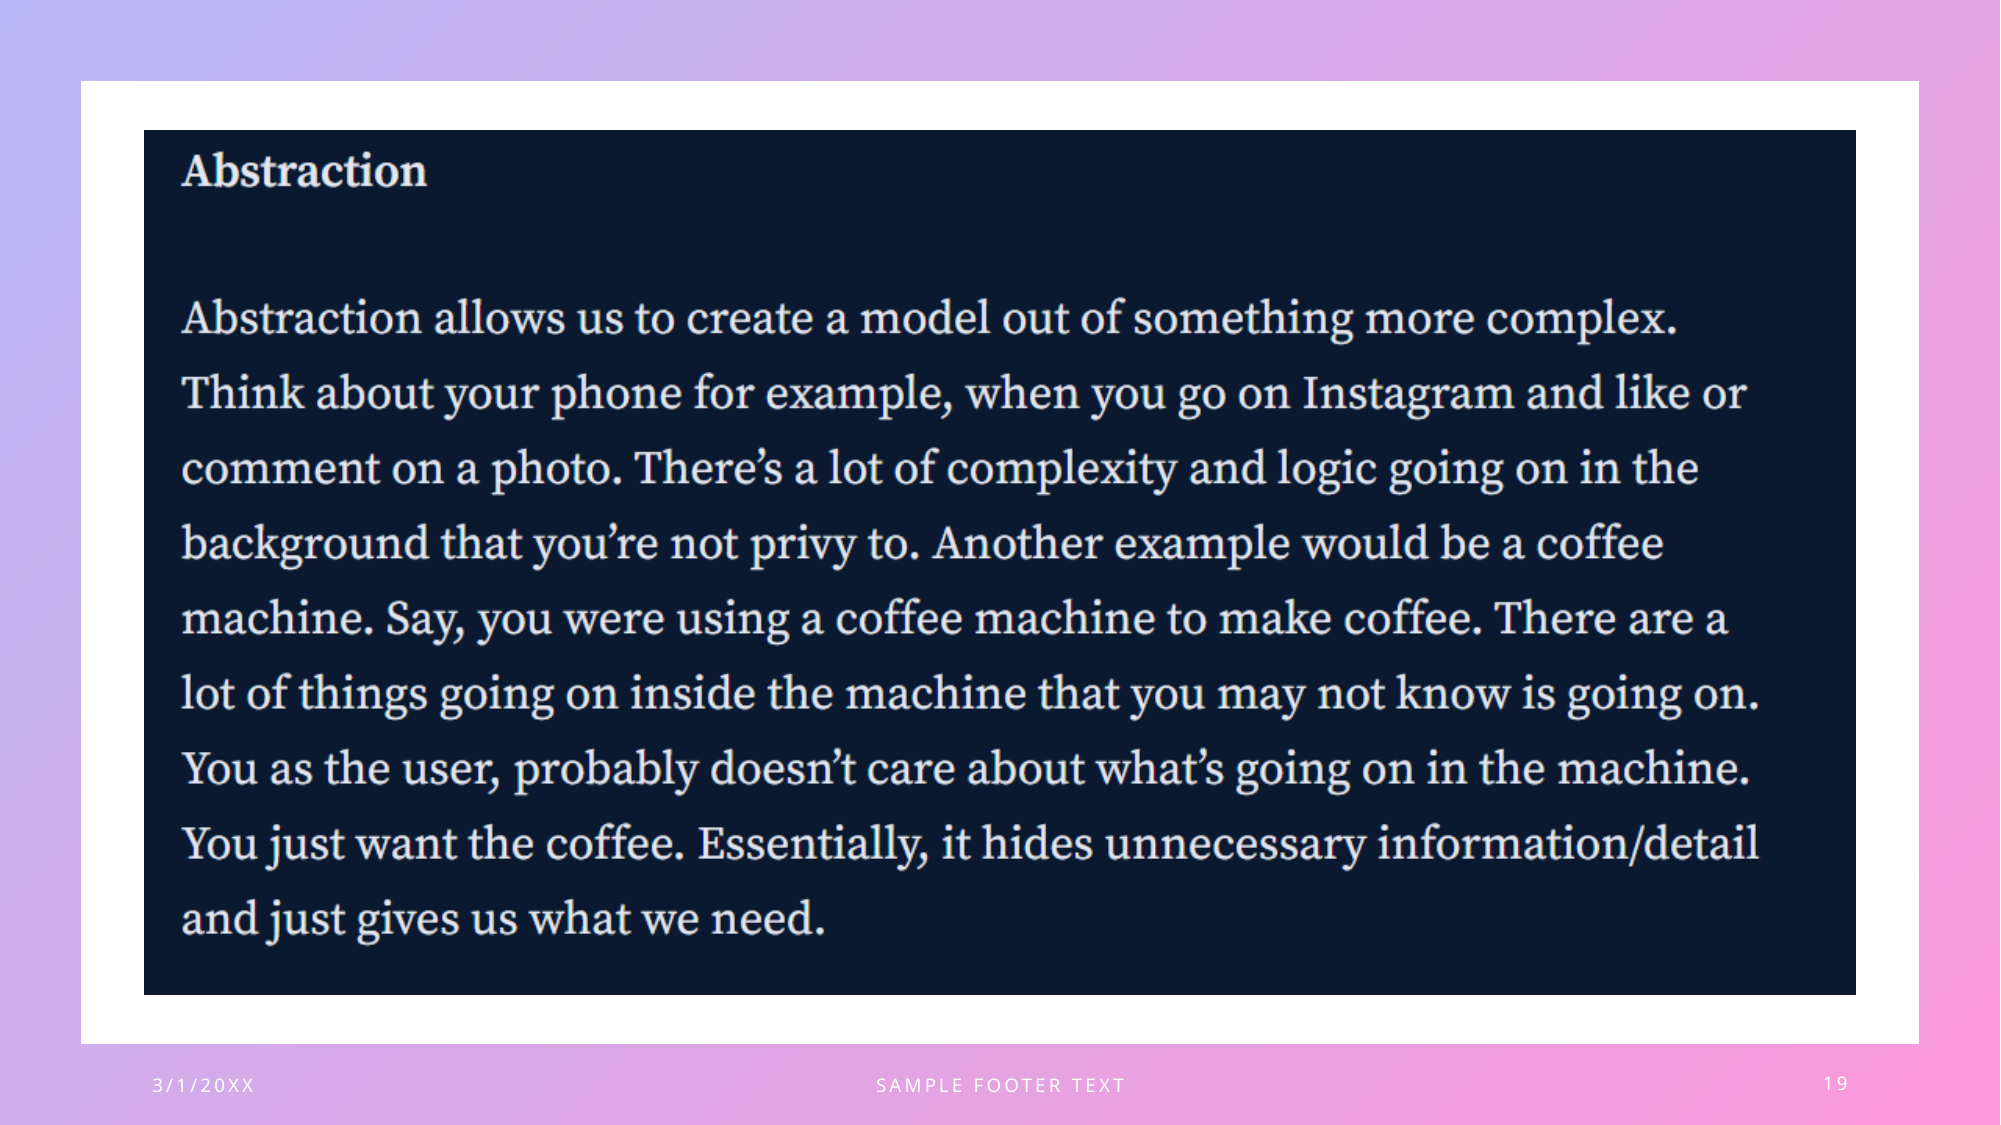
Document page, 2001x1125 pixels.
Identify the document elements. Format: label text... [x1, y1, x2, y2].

slide_number 19 [1412, 1054, 1863, 1115]
footer SAMPLE FOOTER TEXT [662, 1054, 1338, 1115]
picture [144, 130, 1856, 995]
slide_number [137, 1054, 588, 1115]
